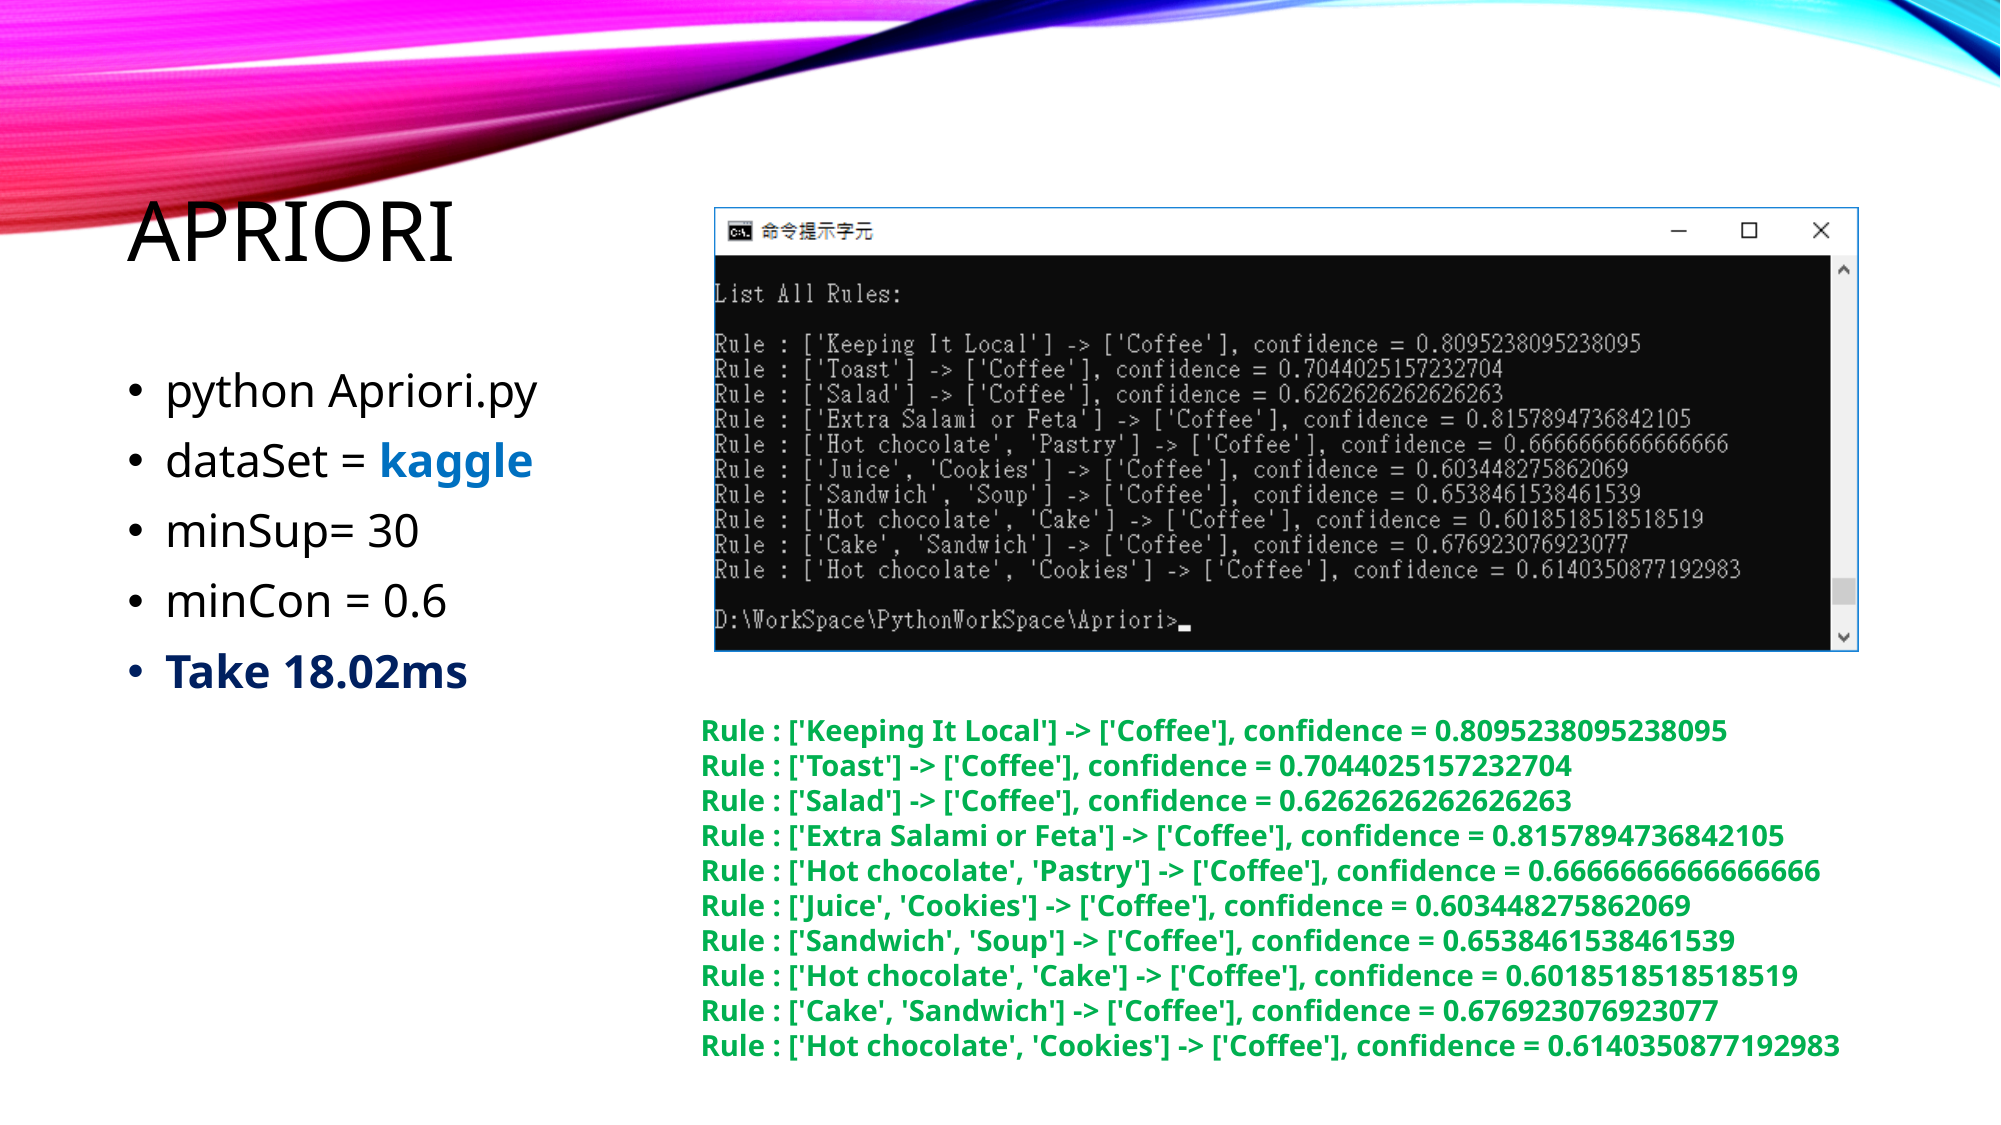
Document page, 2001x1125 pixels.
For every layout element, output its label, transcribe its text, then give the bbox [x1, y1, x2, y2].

picture [0, 0, 2000, 237]
picture [1890, 0, 2000, 75]
list python Apriori.py dataSet = kaggle minSup= 30 minCon = 0.6 Take 18.02ms [112, 360, 900, 1021]
picture [1910, 0, 2000, 45]
title Apriori [112, 128, 1888, 341]
picture [714, 207, 1859, 652]
text_box Rule : ['Keeping It Local'] -> ['Coffee'], confidence = 0.8095238095238095 Rule : ['Toast'] -> ['Coffee'], confidence = 0.7044025157232704 Rule : ['Salad'] -> ['Coffee'], confidence = 0.6262626262626263 Rule : ['Extra Salami or Feta'] -> ['Coffee'], confidence = 0.8157894736842105 Rule : ['Hot chocolate', 'Pastry'] -> ['Coffee'], confidence = 0.6666666666666666 Rule : ['Juice', 'Cookies'] -> ['Coffee'], confidence = 0.603448275862069 Rule : ['Sandwich', 'Soup'] -> ['Coffee'], confidence = 0.6538461538461539 Rule : ['Hot chocolate', 'Cake'] -> ['Coffee'], confidence = 0.6018518518518519 Rule : ['Cake', 'Sandwich'] -> ['Coffee'], confidence = 0.676923076923077 Rule : ['Hot chocolate', 'Cookies'] -> ['Coffee'], confidence = 0.6140350877192983 [685, 704, 1888, 1070]
